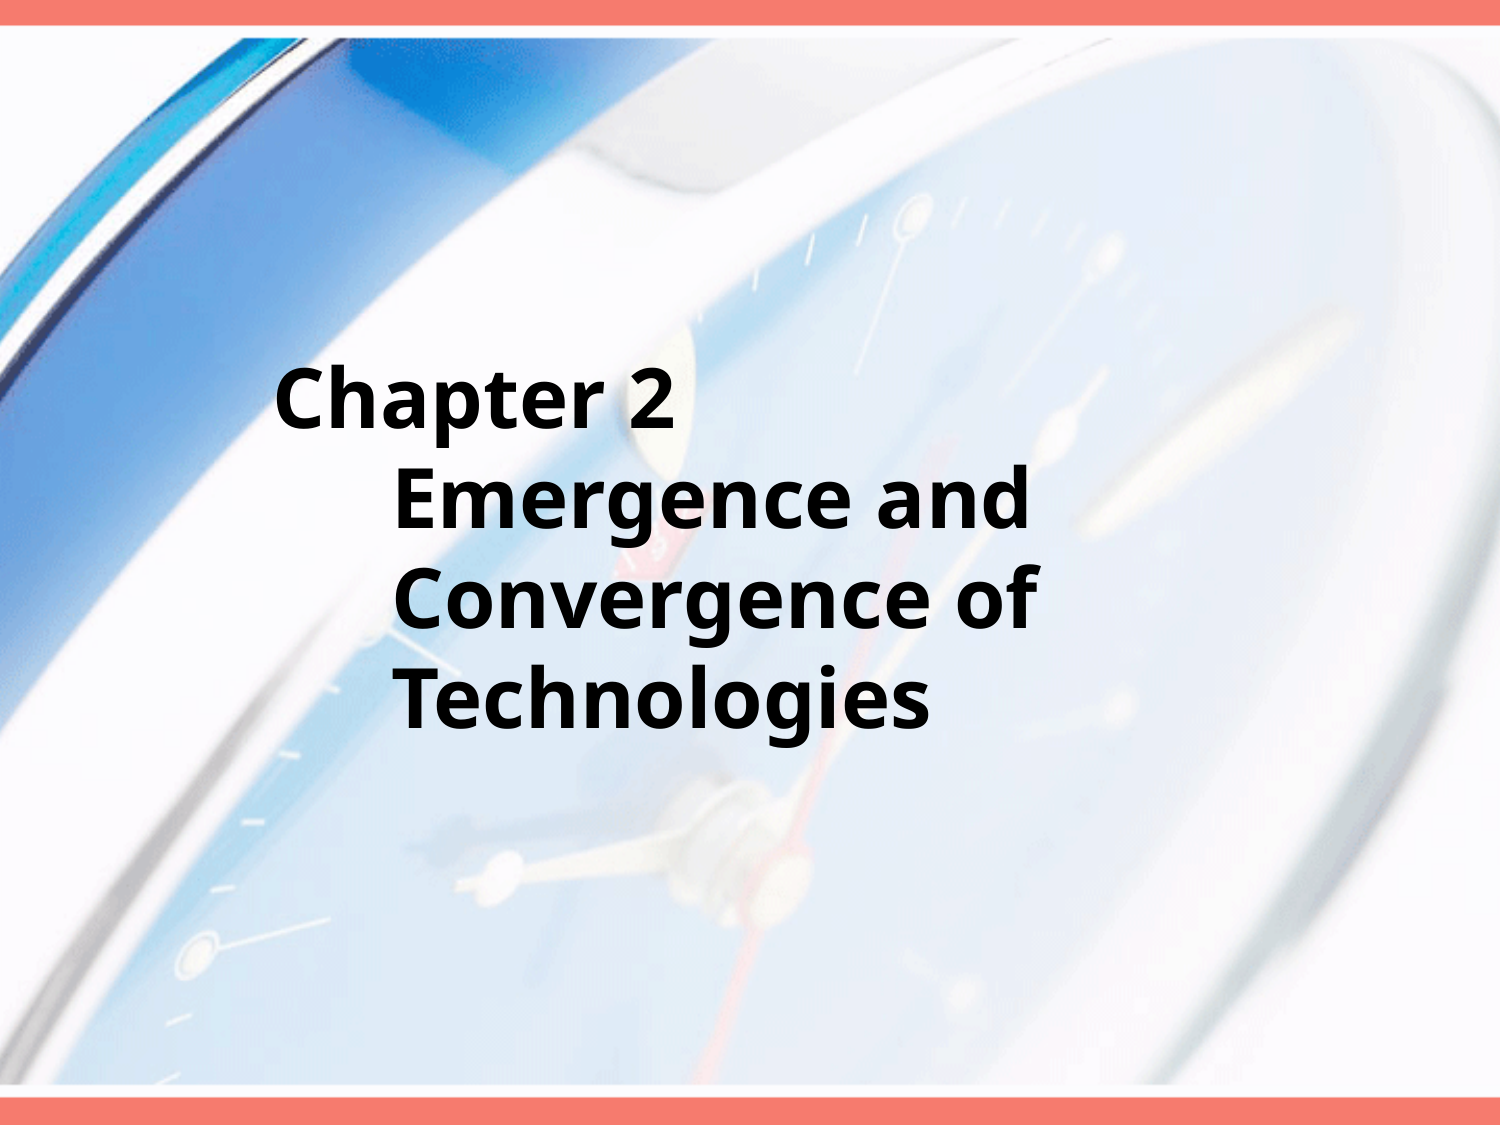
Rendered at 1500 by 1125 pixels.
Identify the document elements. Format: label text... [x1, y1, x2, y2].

title Chapter 2 Emergence and Convergence of Technologies [257, 386, 1454, 704]
picture [0, 0, 1500, 1125]
